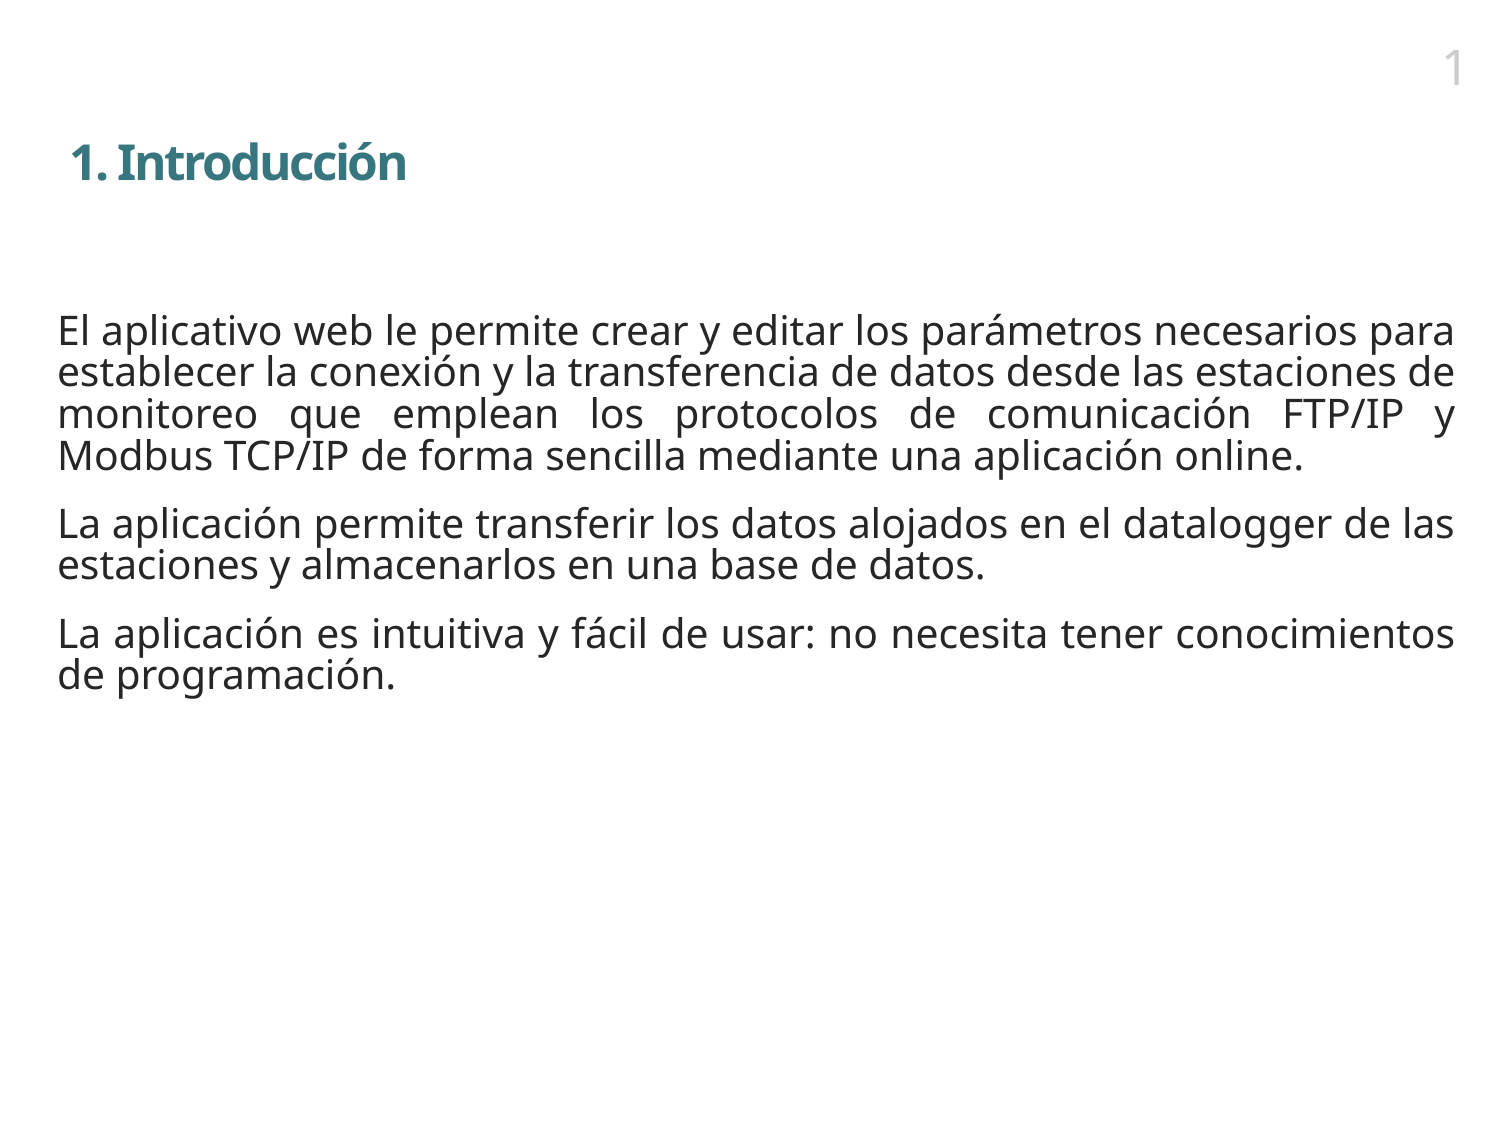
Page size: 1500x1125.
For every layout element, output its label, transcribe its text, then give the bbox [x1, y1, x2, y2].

title 1. Introducción [54, 103, 496, 226]
list El aplicativo web le permite crear y editar los parámetros necesarios para establecer la conexión y la transferencia de datos desde las estaciones de monitoreo que emplean los protocolos de comunicación FTP/IP y Modbus TCP/IP de forma sencilla mediante una aplicación online. La aplicación permite transferir los datos alojados en el datalogger de las estaciones y almacenarlos en una base de datos. La aplicación es intuitiva y fácil de usar: no necesita tener conocimientos de programación. [27, 304, 1473, 745]
slide_number 1 [1426, 19, 1473, 104]
